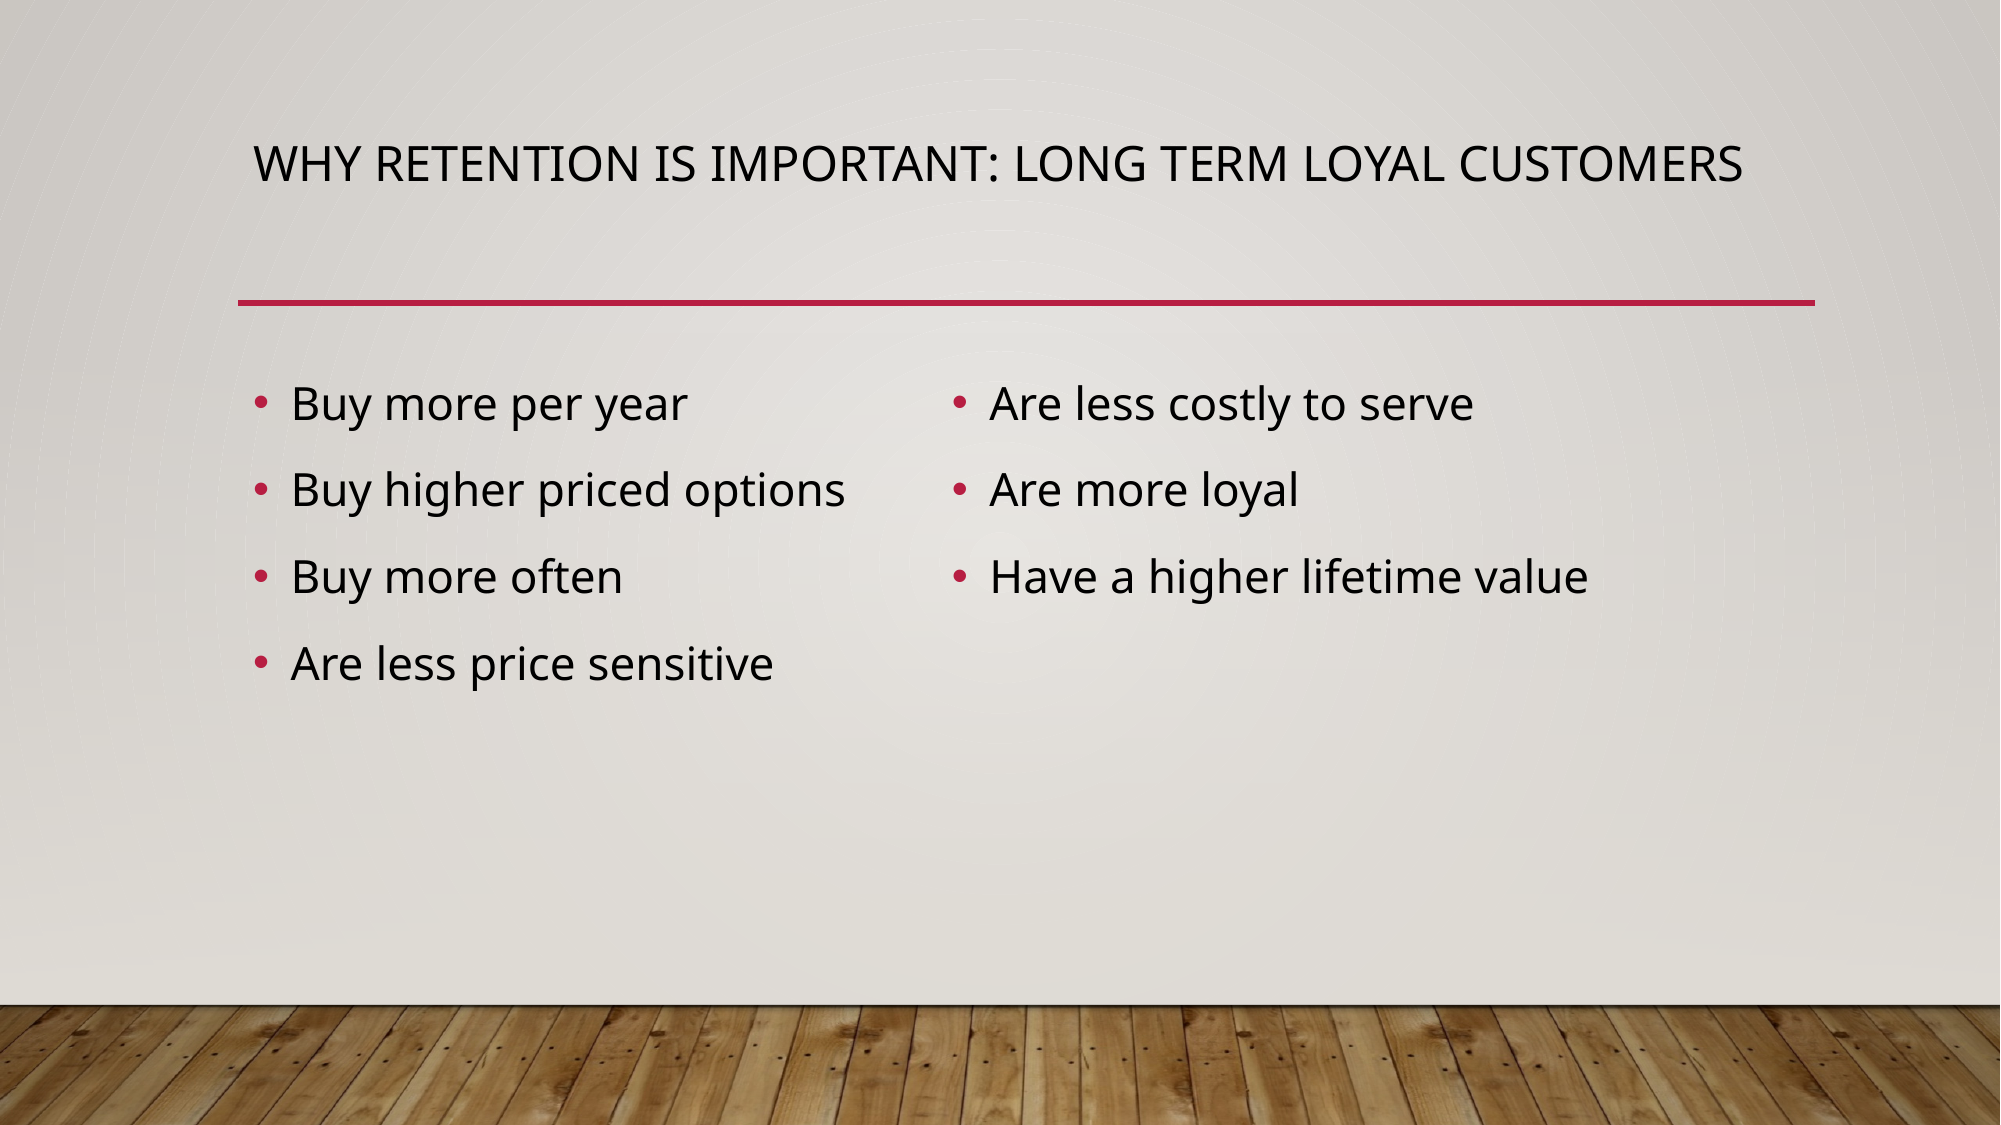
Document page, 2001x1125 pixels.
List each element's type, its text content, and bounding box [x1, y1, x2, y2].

picture [0, 1005, 2000, 1125]
title Why retention is important: long term loyal customers [238, 131, 1814, 305]
list Buy more per year Buy higher priced options Buy more often Are less price sensitive Are less costly to serve Are more loyal Have a higher lifetime value [238, 355, 2000, 974]
